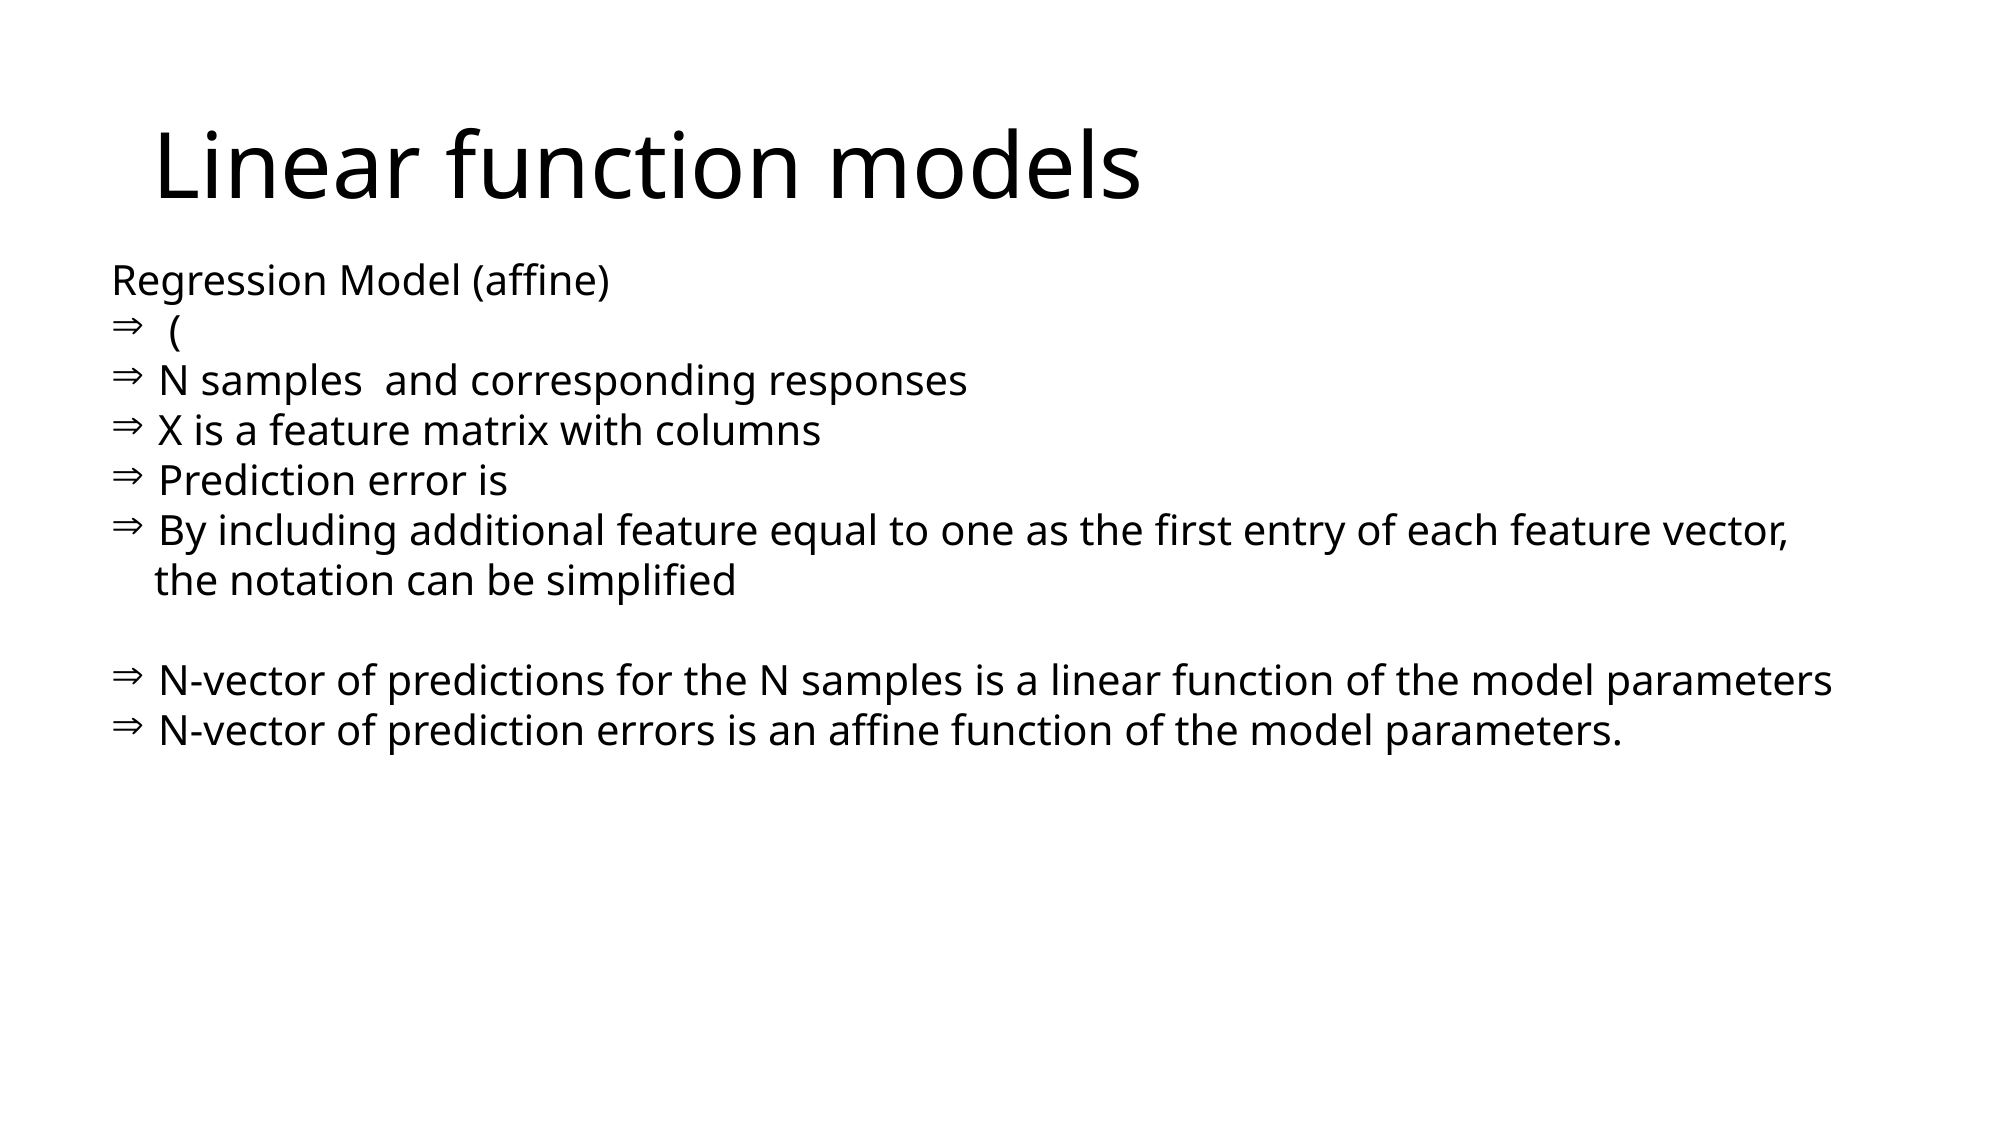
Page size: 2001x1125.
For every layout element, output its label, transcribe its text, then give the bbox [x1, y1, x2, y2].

title Linear function models [137, 59, 1863, 278]
